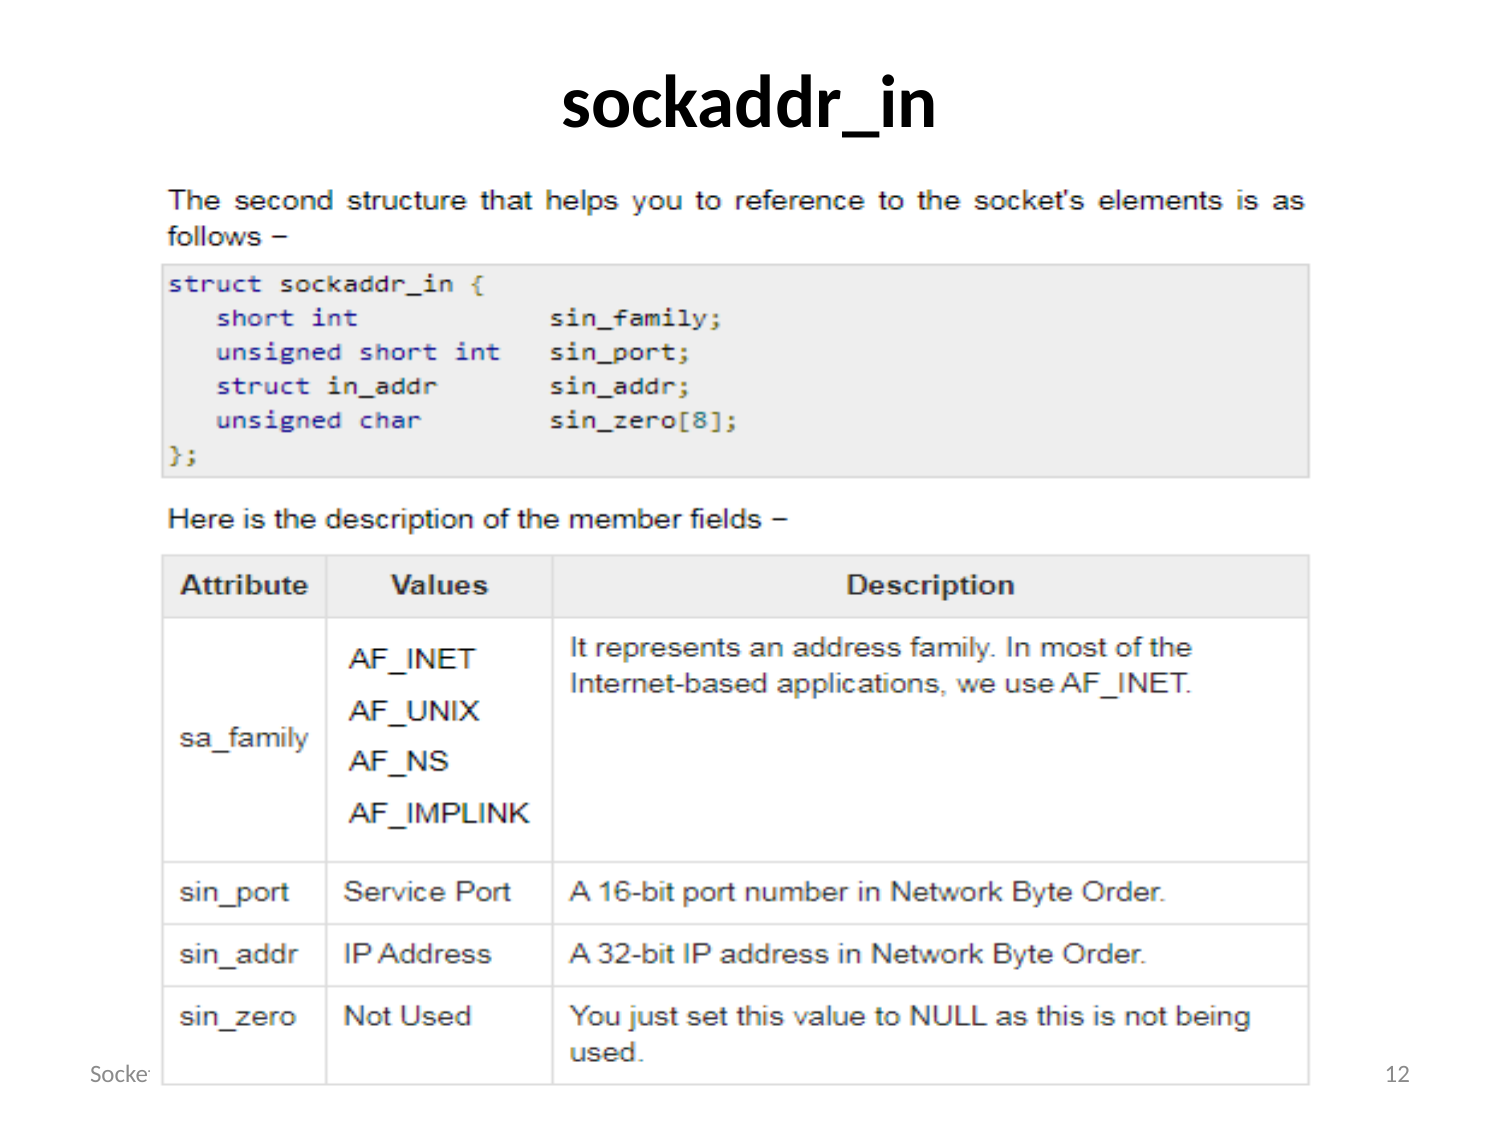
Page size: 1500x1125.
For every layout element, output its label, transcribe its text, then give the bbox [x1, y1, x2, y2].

picture [149, 174, 1326, 1101]
title sockaddr_in [75, 45, 1425, 150]
slide_number 12 [1329, 1042, 1425, 1103]
slide_number Socket programming in C [75, 1042, 144, 1103]
